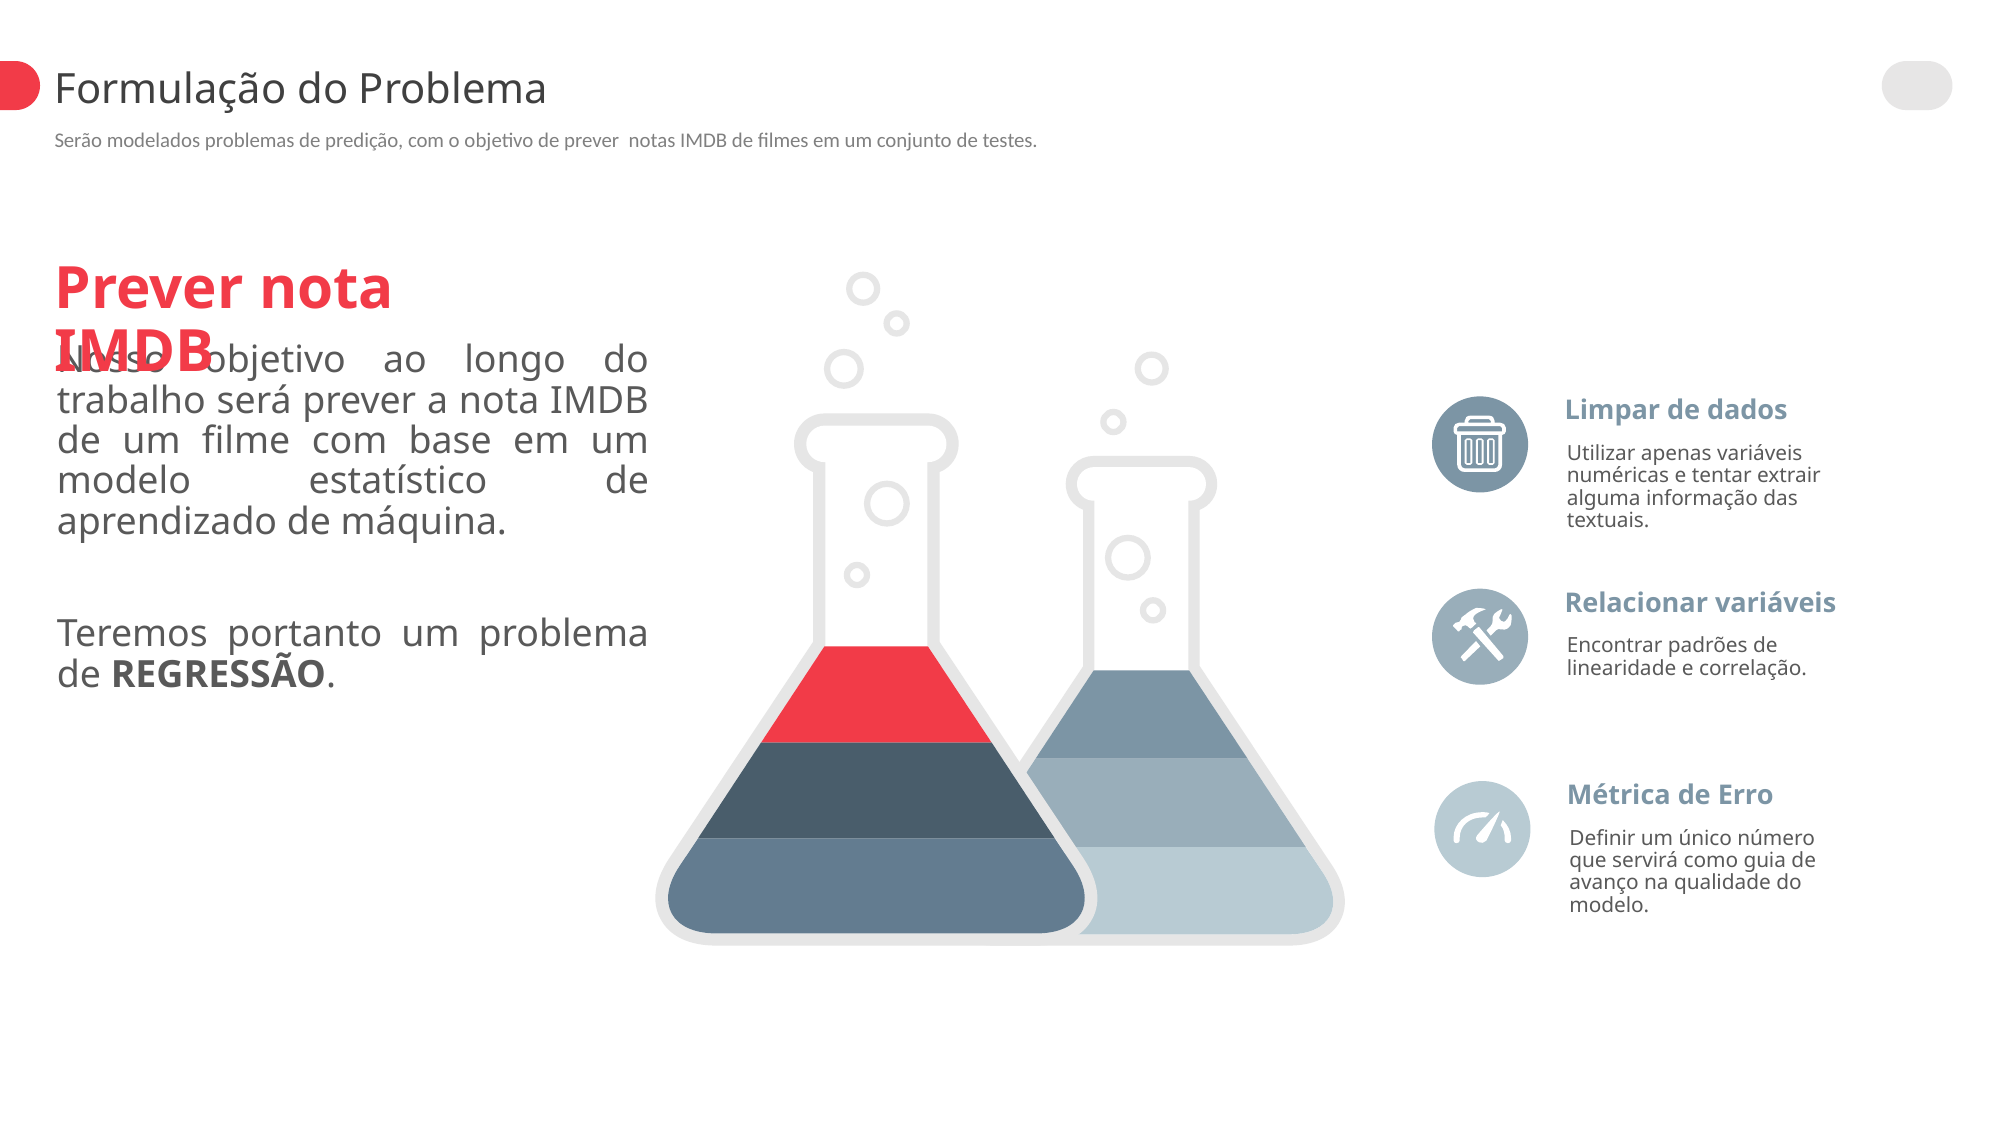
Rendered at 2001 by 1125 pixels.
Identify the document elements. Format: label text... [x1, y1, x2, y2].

text_box [1486, 609, 1512, 636]
list Formulação do Problema [54, 67, 1844, 129]
text_box Relacionar variáveis [1564, 588, 1850, 635]
text_box Definir um único número que servirá como guia de avanço na qualidade do modelo. [1569, 827, 1853, 880]
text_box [1102, 354, 1349, 946]
text_box Limpar de dados [1564, 396, 1850, 443]
text_box Métrica de Erro [1566, 781, 1853, 827]
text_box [651, 274, 1102, 946]
text_box [1500, 820, 1512, 844]
text_box [1430, 587, 1530, 686]
text_box [1453, 607, 1486, 632]
text_box [1472, 627, 1504, 661]
text_box Utilizar apenas variáveis numéricas e tentar extrair alguma informação das textuais. [1566, 442, 1851, 496]
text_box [1453, 415, 1506, 472]
text_box Nosso objetivo ao longo do trabalho será prever a nota IMDB de um filme com base em um modelo estatístico de aprendizado de máquina. Teremos portanto um problema de REGRESSÃO. [56, 340, 650, 743]
text_box [1453, 812, 1490, 844]
text_box Prever nota IMDB [54, 257, 497, 341]
text_box [1430, 395, 1530, 494]
text_box Encontrar padrões de linearidade e correlação. [1566, 634, 1851, 688]
text_box [1433, 780, 1532, 879]
text_box [1476, 811, 1500, 843]
list Serão modelados problemas de predição, com o objetivo de prever notas IMDB de filmes em um conjunto de testes. [54, 129, 1844, 176]
text_box [1460, 640, 1481, 662]
